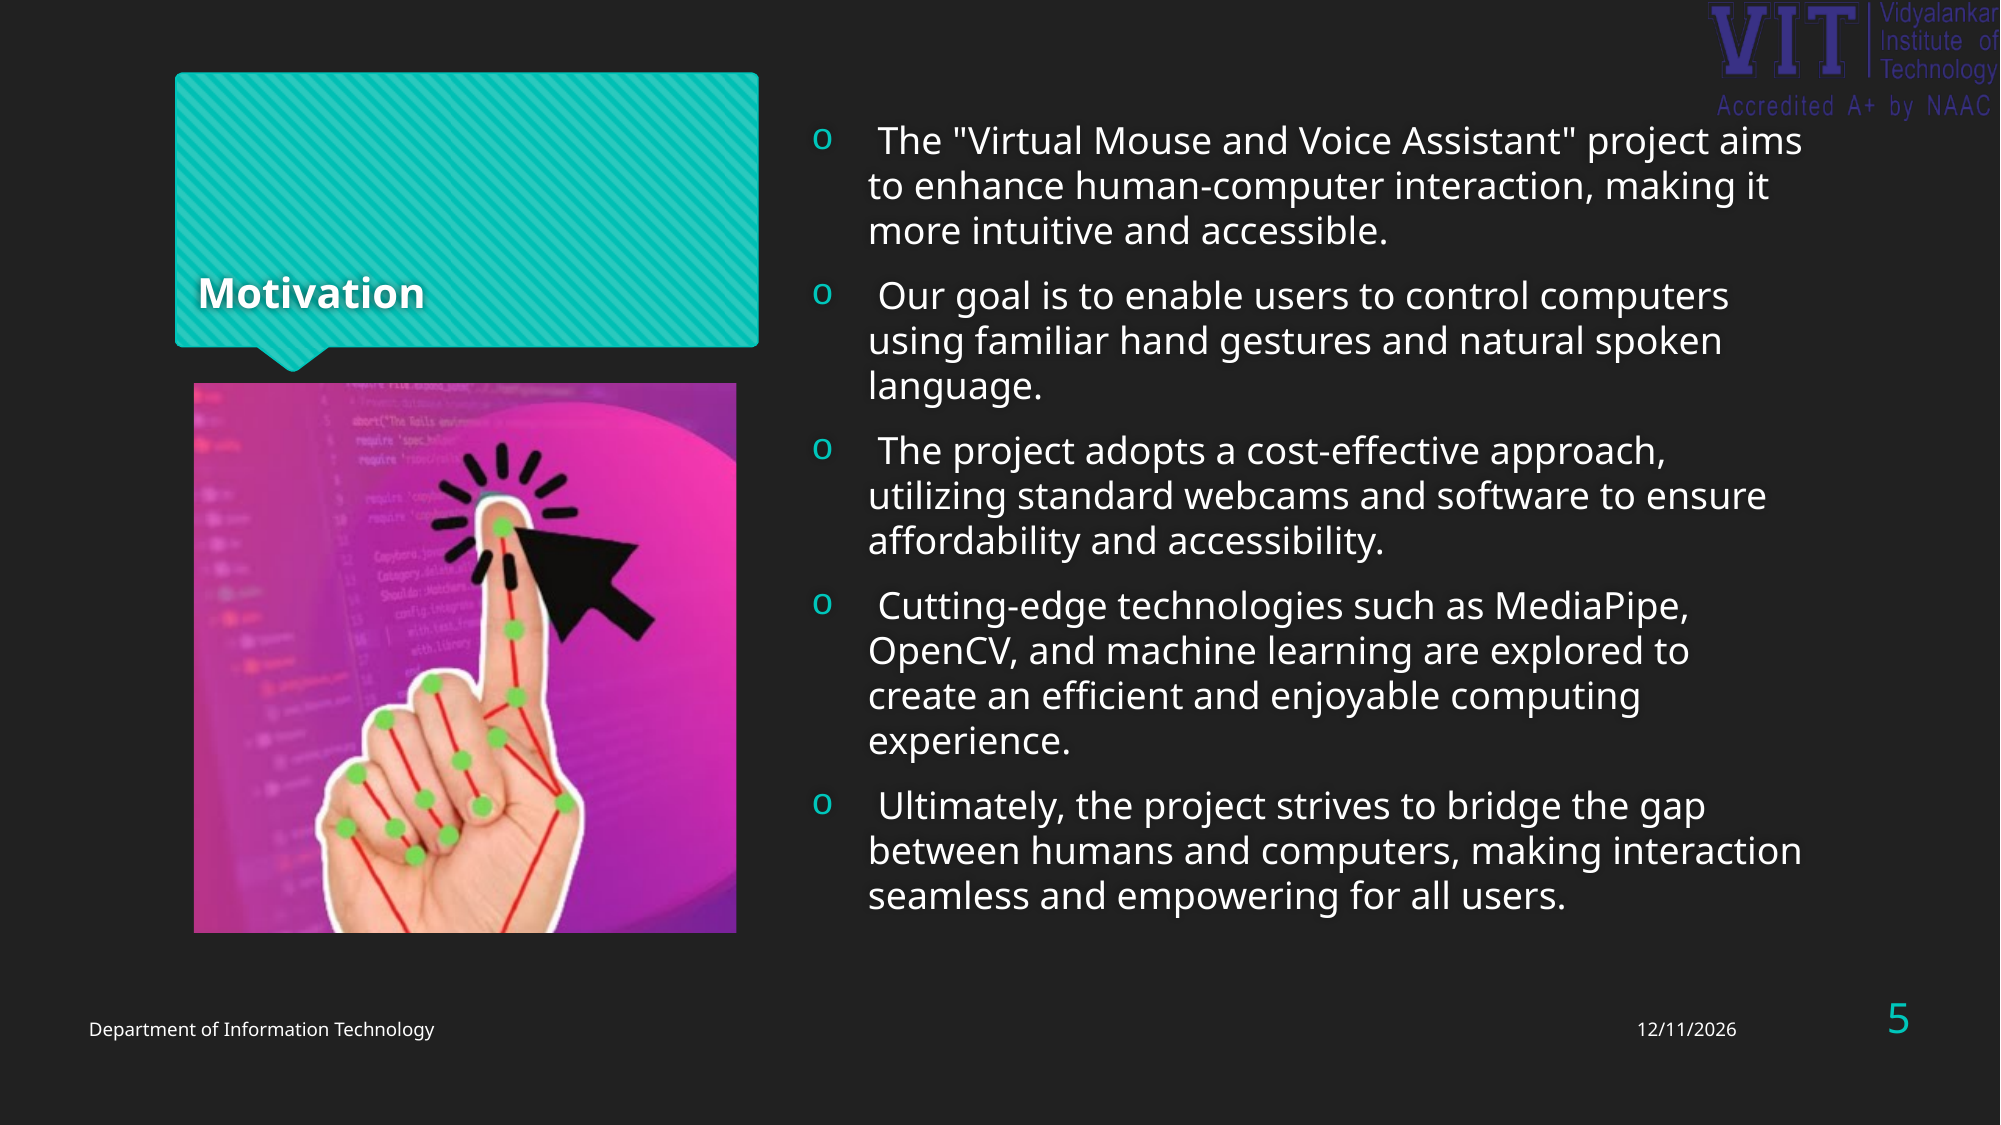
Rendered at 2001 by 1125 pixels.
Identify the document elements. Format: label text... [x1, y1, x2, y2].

footer Department of Information Technology [74, 991, 1493, 1051]
title Motivation [182, 97, 708, 325]
picture [1708, 2, 1999, 121]
list The "Virtual Mouse and Voice Assistant" project aims to enhance human-computer interaction, making it more intuitive and accessible. Our goal is to enable users to control computers using familiar hand gestures and natural spoken language. The project adopts a cost-effective approach, utilizing standard webcams and software to ensure affordability and accessibility. Cutting-edge technologies such as MediaPipe, OpenCV, and machine learning are explored to create an efficient and enjoyable computing experience. Ultimately, the project strives to bridge the gap between humans and computers, making interaction seamless and empowering for all users. [796, 73, 1823, 962]
slide_number 5 [1751, 970, 1926, 1051]
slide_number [1531, 991, 1751, 1051]
picture [193, 382, 737, 933]
